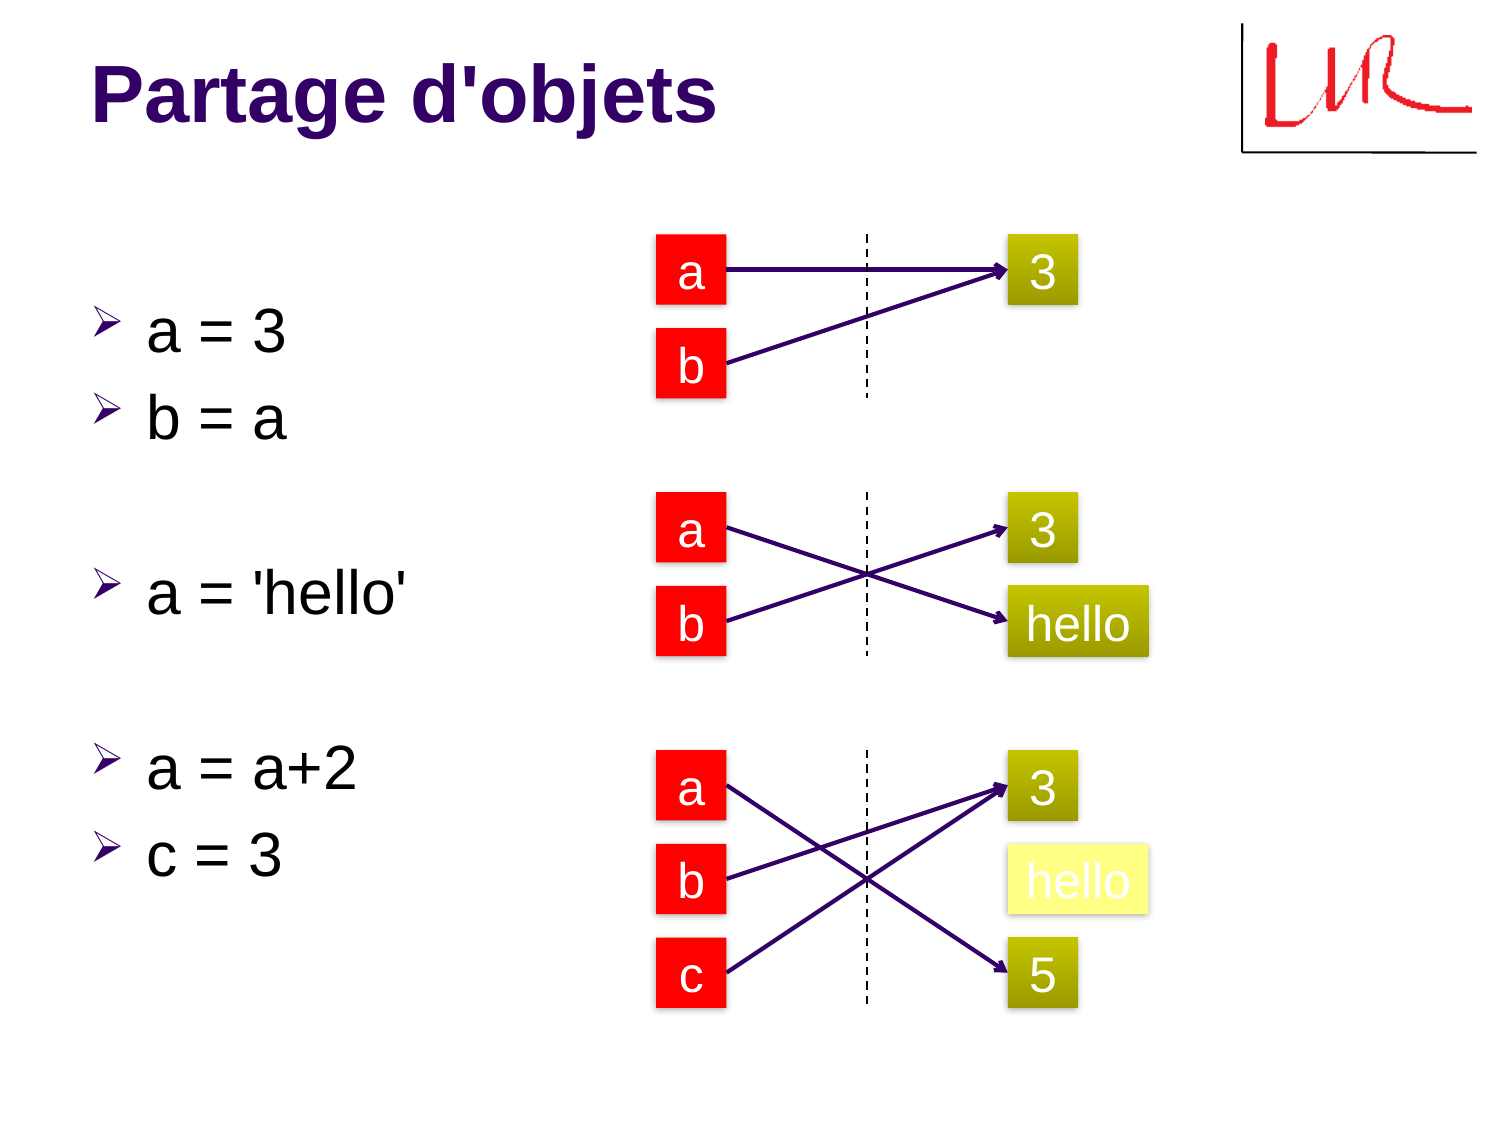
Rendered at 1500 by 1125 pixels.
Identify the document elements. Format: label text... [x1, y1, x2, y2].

text_box b [656, 328, 727, 399]
text_box hello [1007, 585, 1149, 657]
text_box c [656, 937, 727, 1008]
text_box b [656, 843, 720, 915]
text_box 3 [1007, 750, 1079, 821]
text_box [726, 527, 1009, 622]
text_box a [656, 492, 727, 563]
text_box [726, 269, 1009, 364]
title Partage d'objets [74, 33, 1231, 247]
text_box a [656, 750, 727, 821]
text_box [726, 784, 1009, 973]
text_box hello [1013, 843, 1149, 915]
text_box a [656, 234, 727, 305]
text_box b [656, 585, 727, 657]
list a = 3 b = a a = 'hello' a = a+2 c = 3 [74, 281, 1426, 1006]
text_box 5 [1007, 937, 1079, 1008]
picture [1265, 35, 1472, 129]
text_box 3 [1007, 492, 1079, 563]
text_box 3 [1007, 234, 1079, 305]
